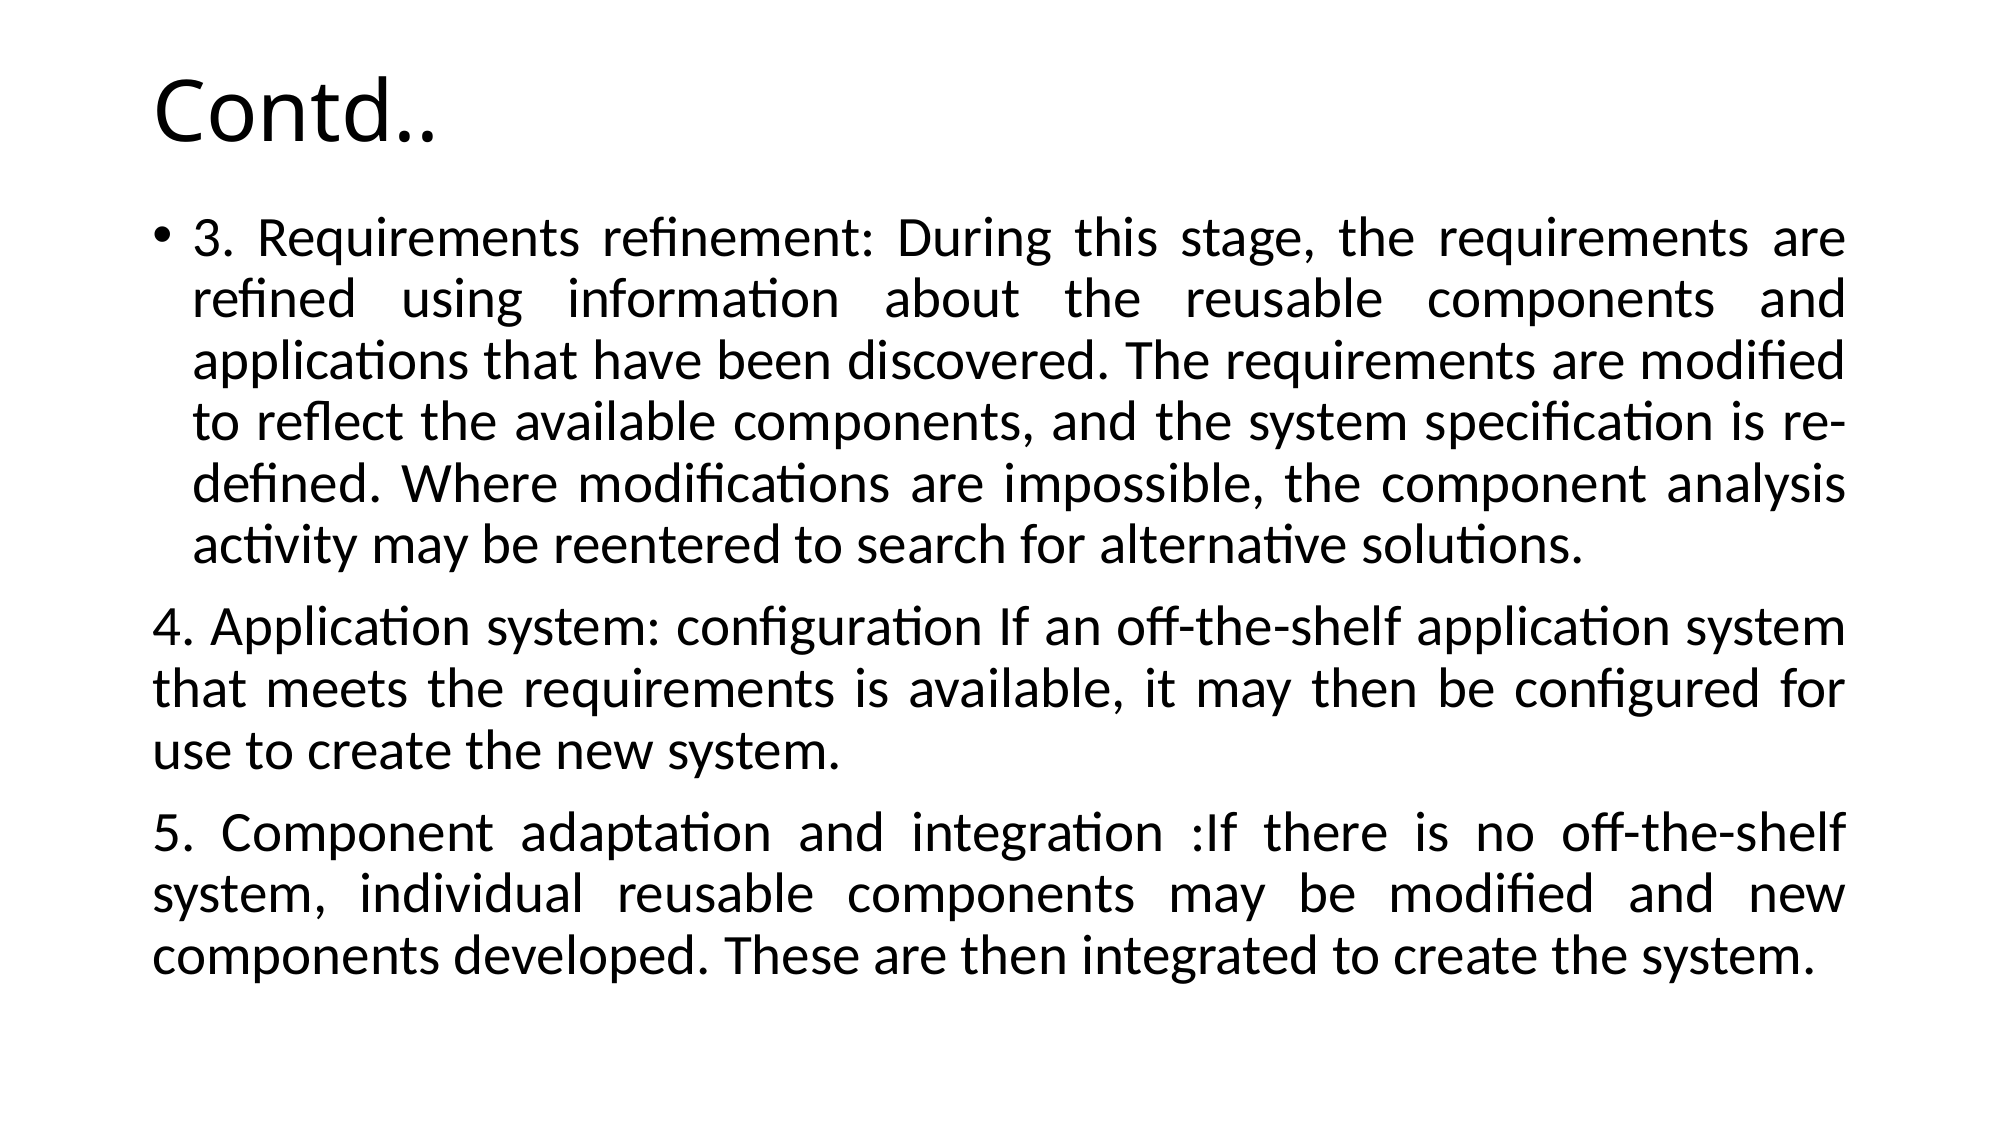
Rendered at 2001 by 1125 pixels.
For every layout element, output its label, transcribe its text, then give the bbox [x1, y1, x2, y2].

list 3. Requirements refinement: During this stage, the requirements are refined using information about the reusable components and applications that have been discovered. The requirements are modified to reflect the available components, and the system specification is re-defined. Where modifications are impossible, the component analysis activity may be reentered to search for alternative solutions. 4. Application system: configuration If an off-the-shelf application system that meets the requirements is available, it may then be configured for use to create the new system. 5. Component adaptation and integration :If there is no off-the-shelf system, individual reusable components may be modified and new components developed. These are then integrated to create the system. [137, 199, 1863, 1014]
title Contd.. [137, 59, 1863, 168]
